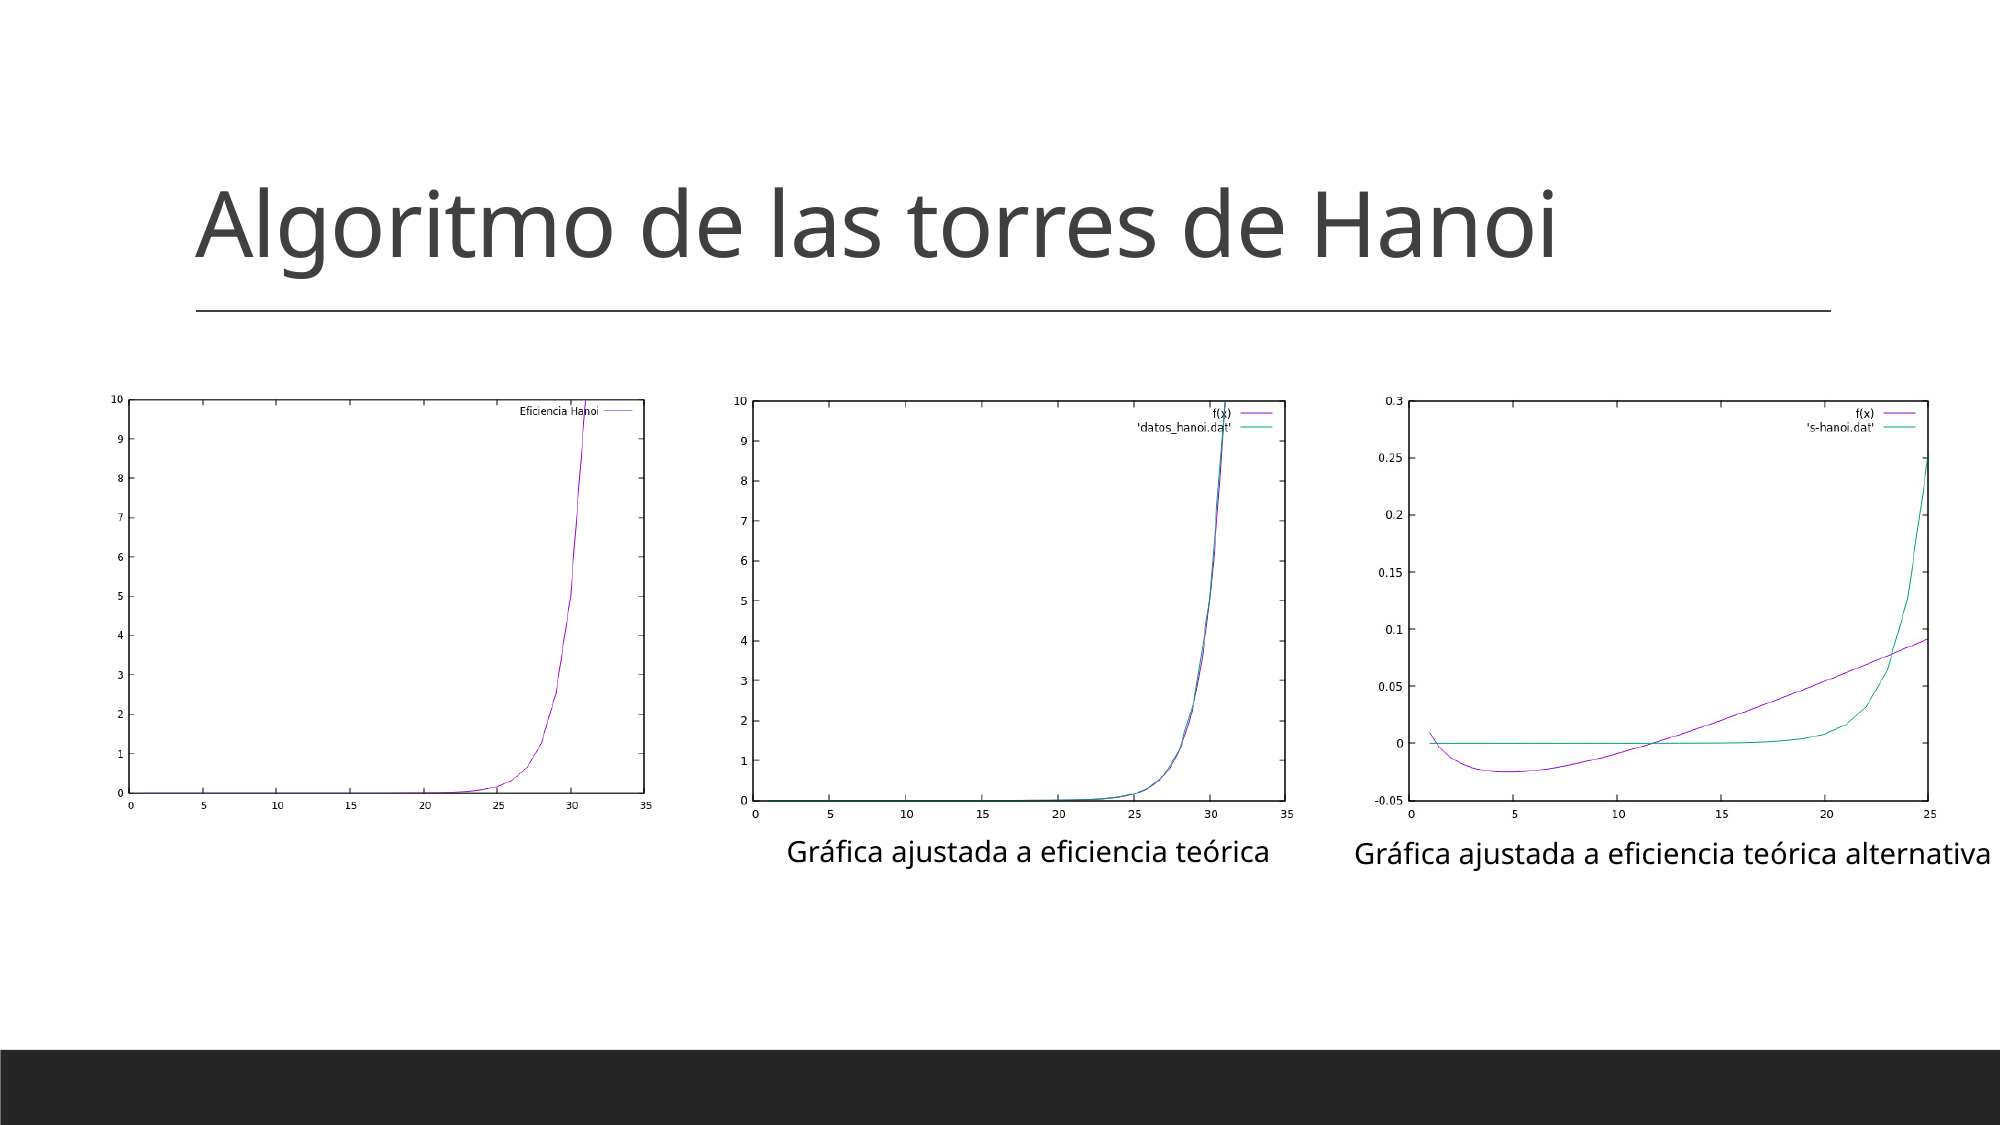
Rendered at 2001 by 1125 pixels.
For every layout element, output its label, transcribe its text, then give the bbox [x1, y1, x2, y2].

text_box Gráfica ajustada a eficiencia teórica [771, 826, 1356, 876]
picture [1359, 385, 1947, 827]
picture [716, 385, 1304, 827]
text_box Gráfica ajustada a eficiencia teórica alternativa [1339, 827, 2000, 878]
picture [95, 385, 661, 818]
title Algoritmo de las torres de Hanoi [180, 47, 1830, 285]
